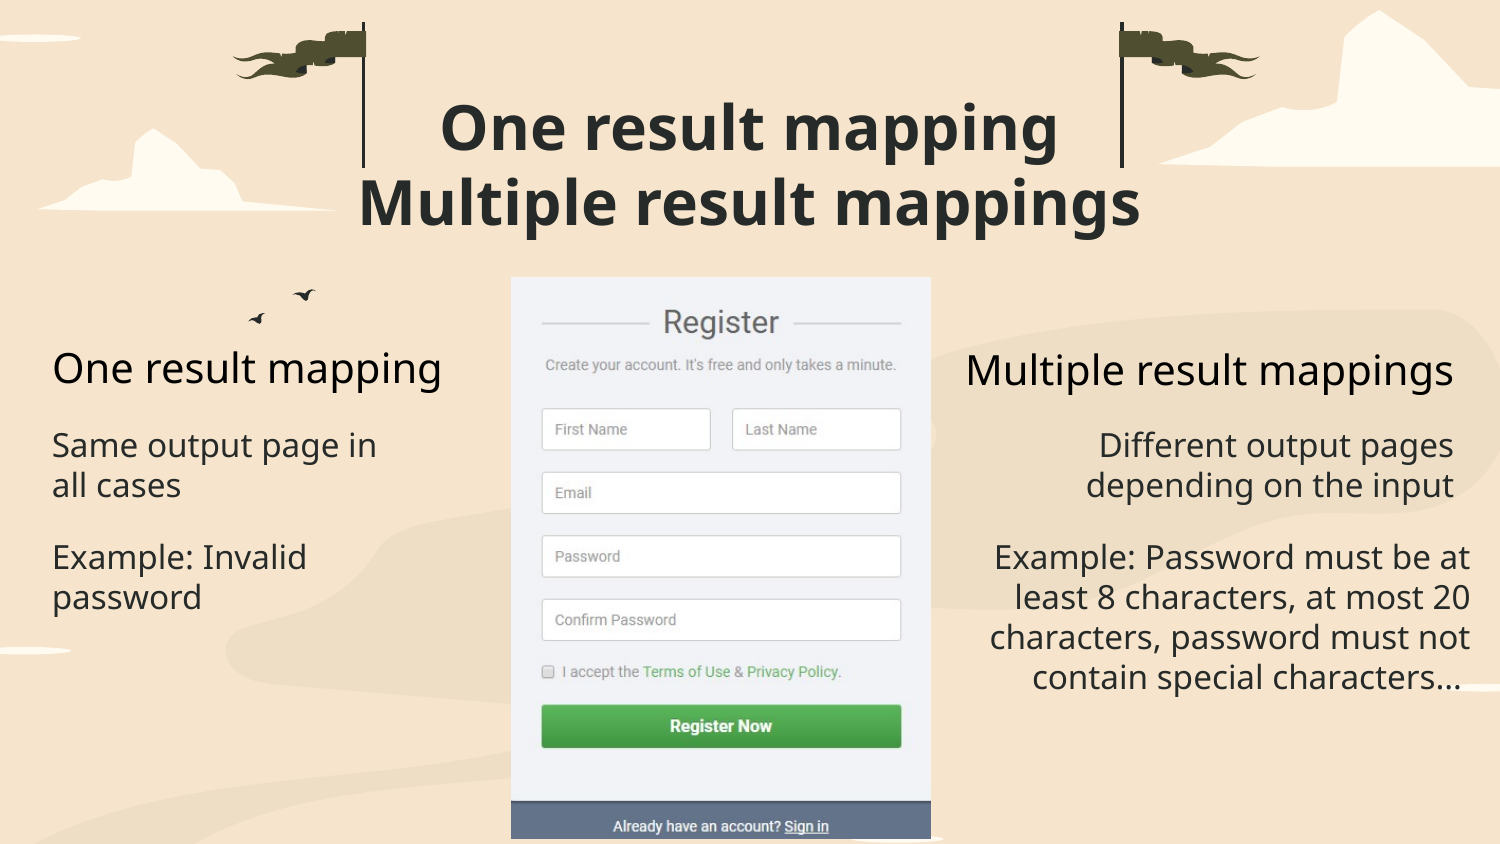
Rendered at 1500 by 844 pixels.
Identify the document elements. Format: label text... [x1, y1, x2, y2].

text_box One result mapping [37, 337, 461, 396]
text_box Example: Invalid password [36, 520, 429, 621]
title One result mapping Multiple result mappings [118, 72, 1382, 247]
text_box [1118, 22, 1260, 168]
picture [511, 277, 931, 839]
text_box Same output page in all cases [36, 409, 429, 510]
text_box Multiple result mappings [950, 339, 1470, 398]
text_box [232, 22, 367, 168]
text_box Different output pages depending on the input [950, 409, 1470, 510]
text_box Example: Password must be at least 8 characters, at most 20 characters, password must not contain special characters… [950, 521, 1487, 696]
